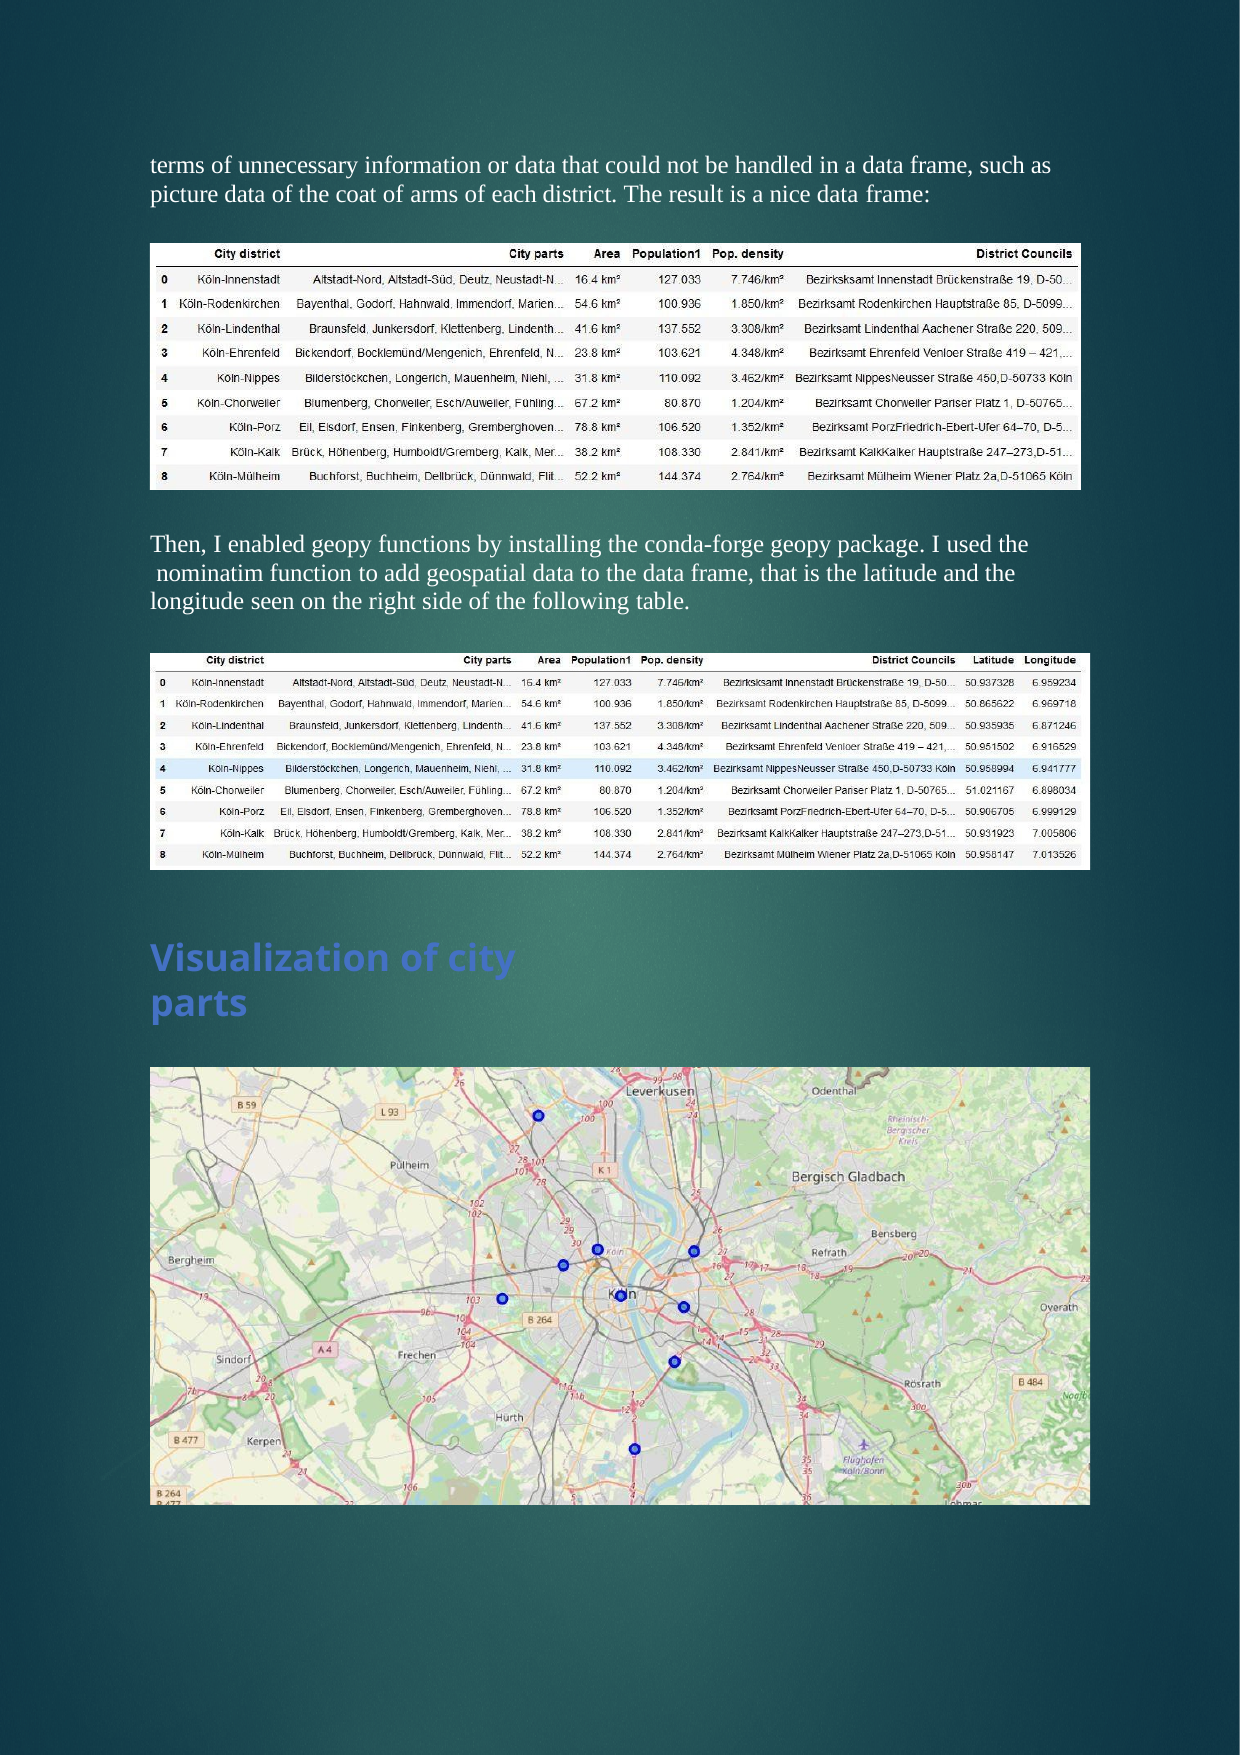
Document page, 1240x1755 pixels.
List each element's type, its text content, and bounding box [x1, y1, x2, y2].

text_box [150, 653, 1091, 870]
text_box Then, I enabled geopy functions by installing the conda-forge geopy package. I used the nominatim function to add geospatial data to the data frame, that is the latitude and the longitude seen on the right side of the following table. [147, 524, 1035, 616]
text_box [149, 243, 1081, 490]
text_box terms of unnecessary information or data that could not be handled in a data frame, such as picture data of the coat of arms of each district. The result is a nice data frame: [147, 146, 1062, 208]
text_box Visualization of city parts [147, 932, 599, 1025]
text_box [150, 1067, 1091, 1505]
